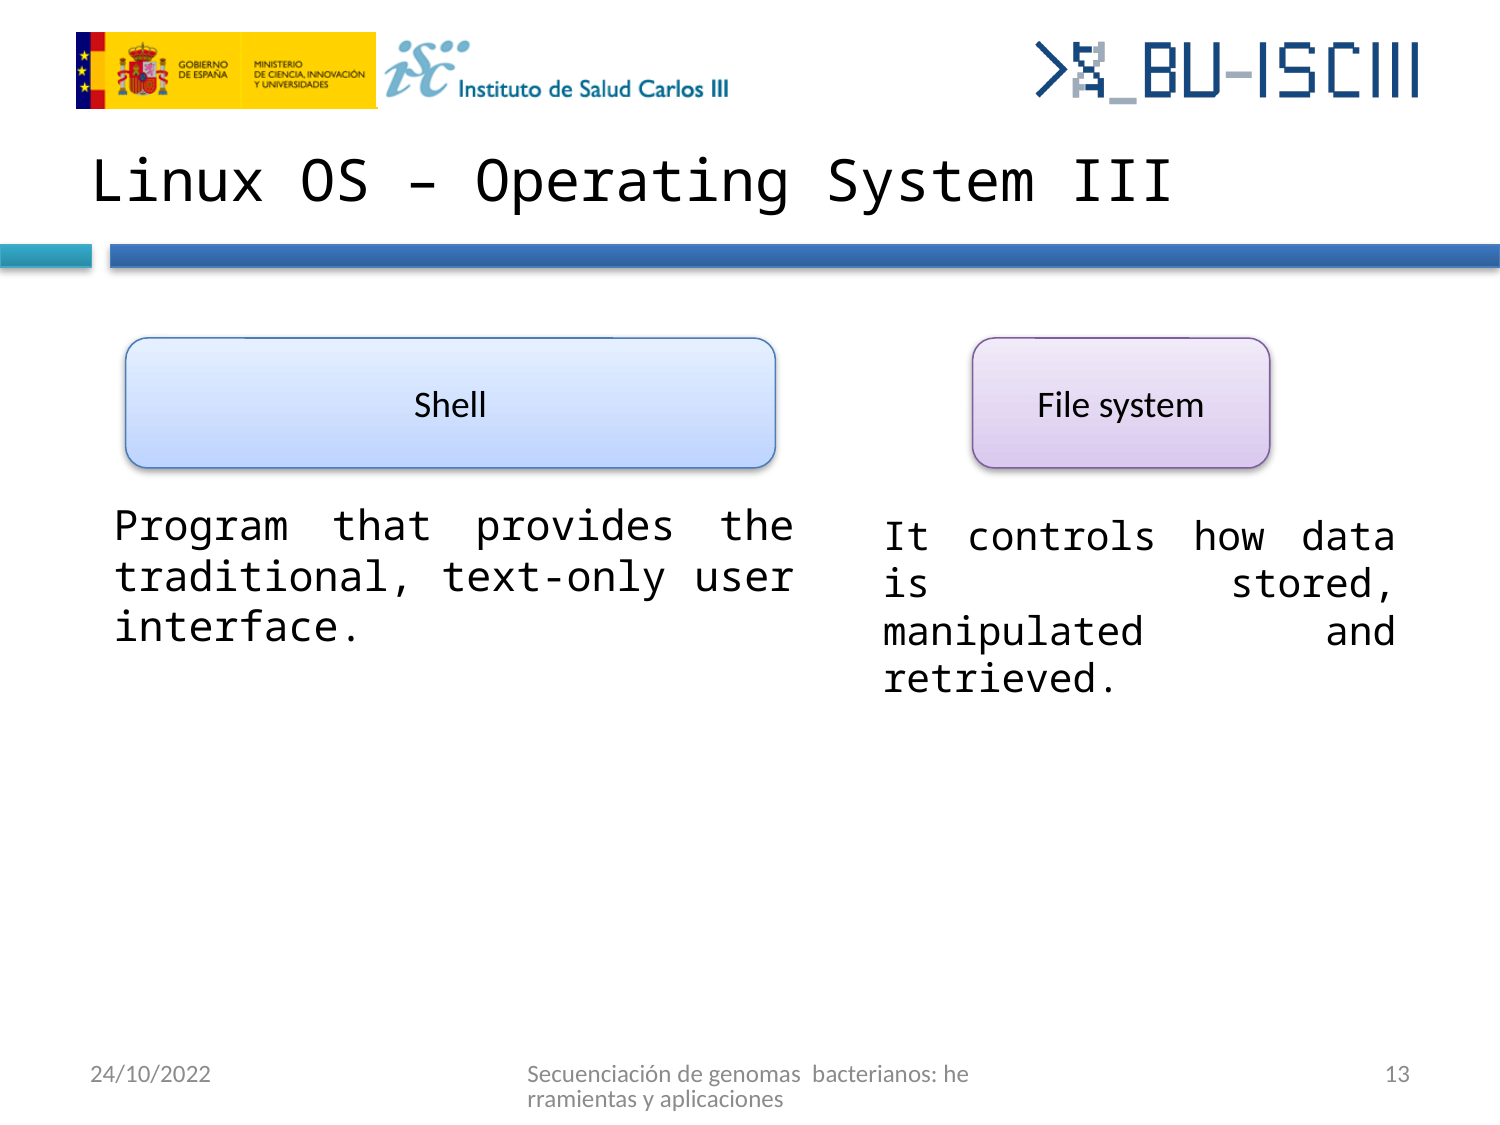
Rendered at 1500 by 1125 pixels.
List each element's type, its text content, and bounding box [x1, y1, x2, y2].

picture [1021, 0, 1436, 138]
text_box File system [971, 337, 1271, 469]
text_box It controls how data is stored, manipulated and retrieved. [868, 503, 1412, 709]
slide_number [75, 1042, 425, 1103]
slide_number 13 [1074, 1042, 1425, 1103]
picture [76, 32, 809, 109]
title Linux OS – Operating System III [75, 113, 1425, 244]
list Program that provides the traditional, text-only user interface. [98, 491, 809, 681]
text_box Shell [124, 337, 777, 469]
footer Secuenciación de genomas bacterianos: herramientas y aplicaciones [512, 1042, 988, 1103]
